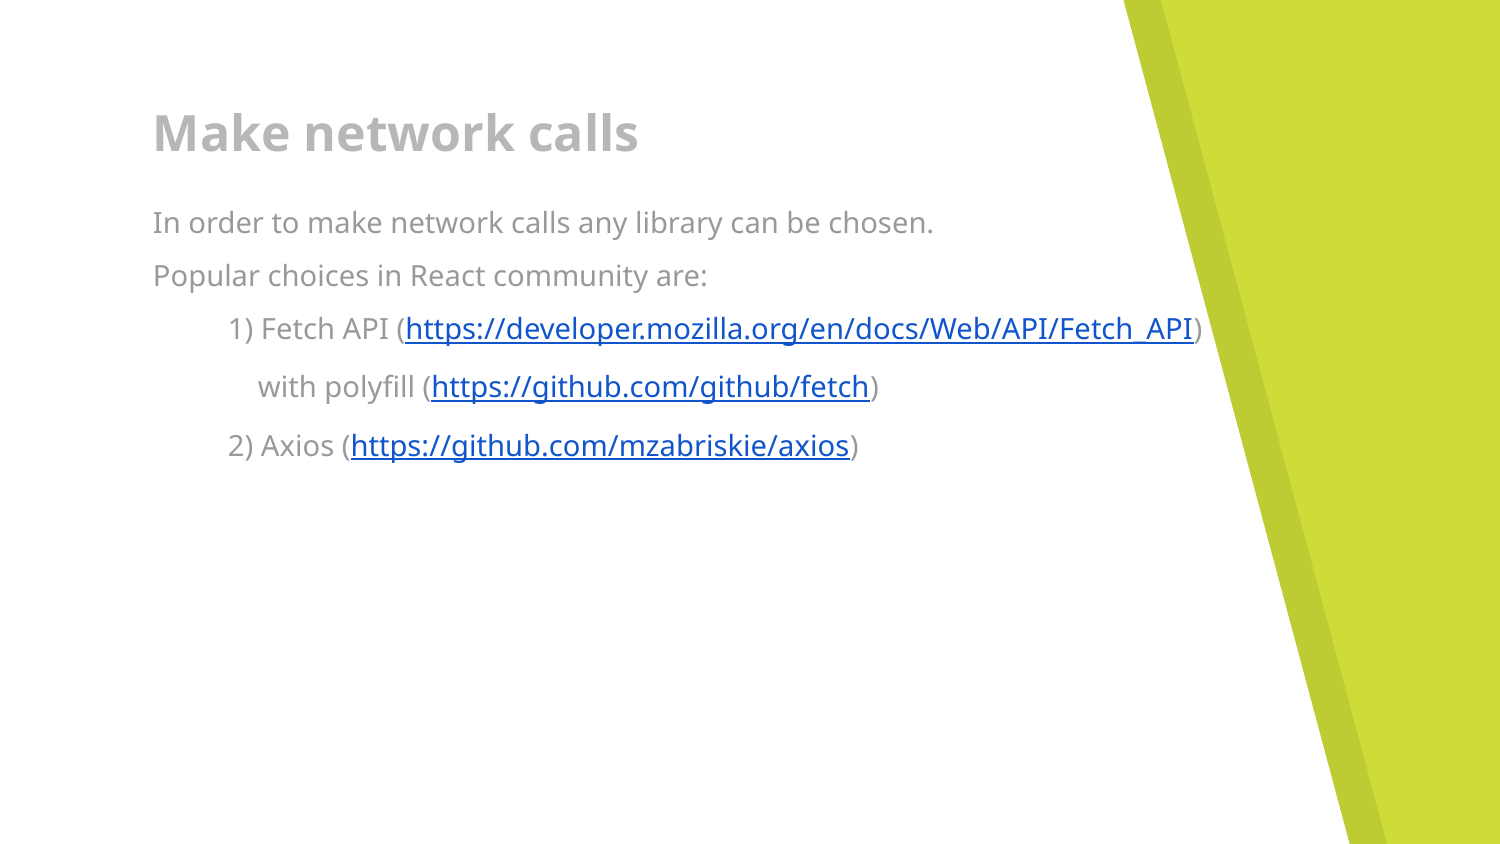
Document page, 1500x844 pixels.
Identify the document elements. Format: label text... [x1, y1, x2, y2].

title Make network calls [137, 109, 1086, 177]
text_box In order to make network calls any library can be chosen. Popular choices in React community are: 1) Fetch API (https://developer.mozilla.org/en/docs/Web/API/Fetch_API) with polyfill (https://github.com/github/fetch) 2) Axios (https://github.com/mzabriskie/axios) [137, 184, 1266, 614]
